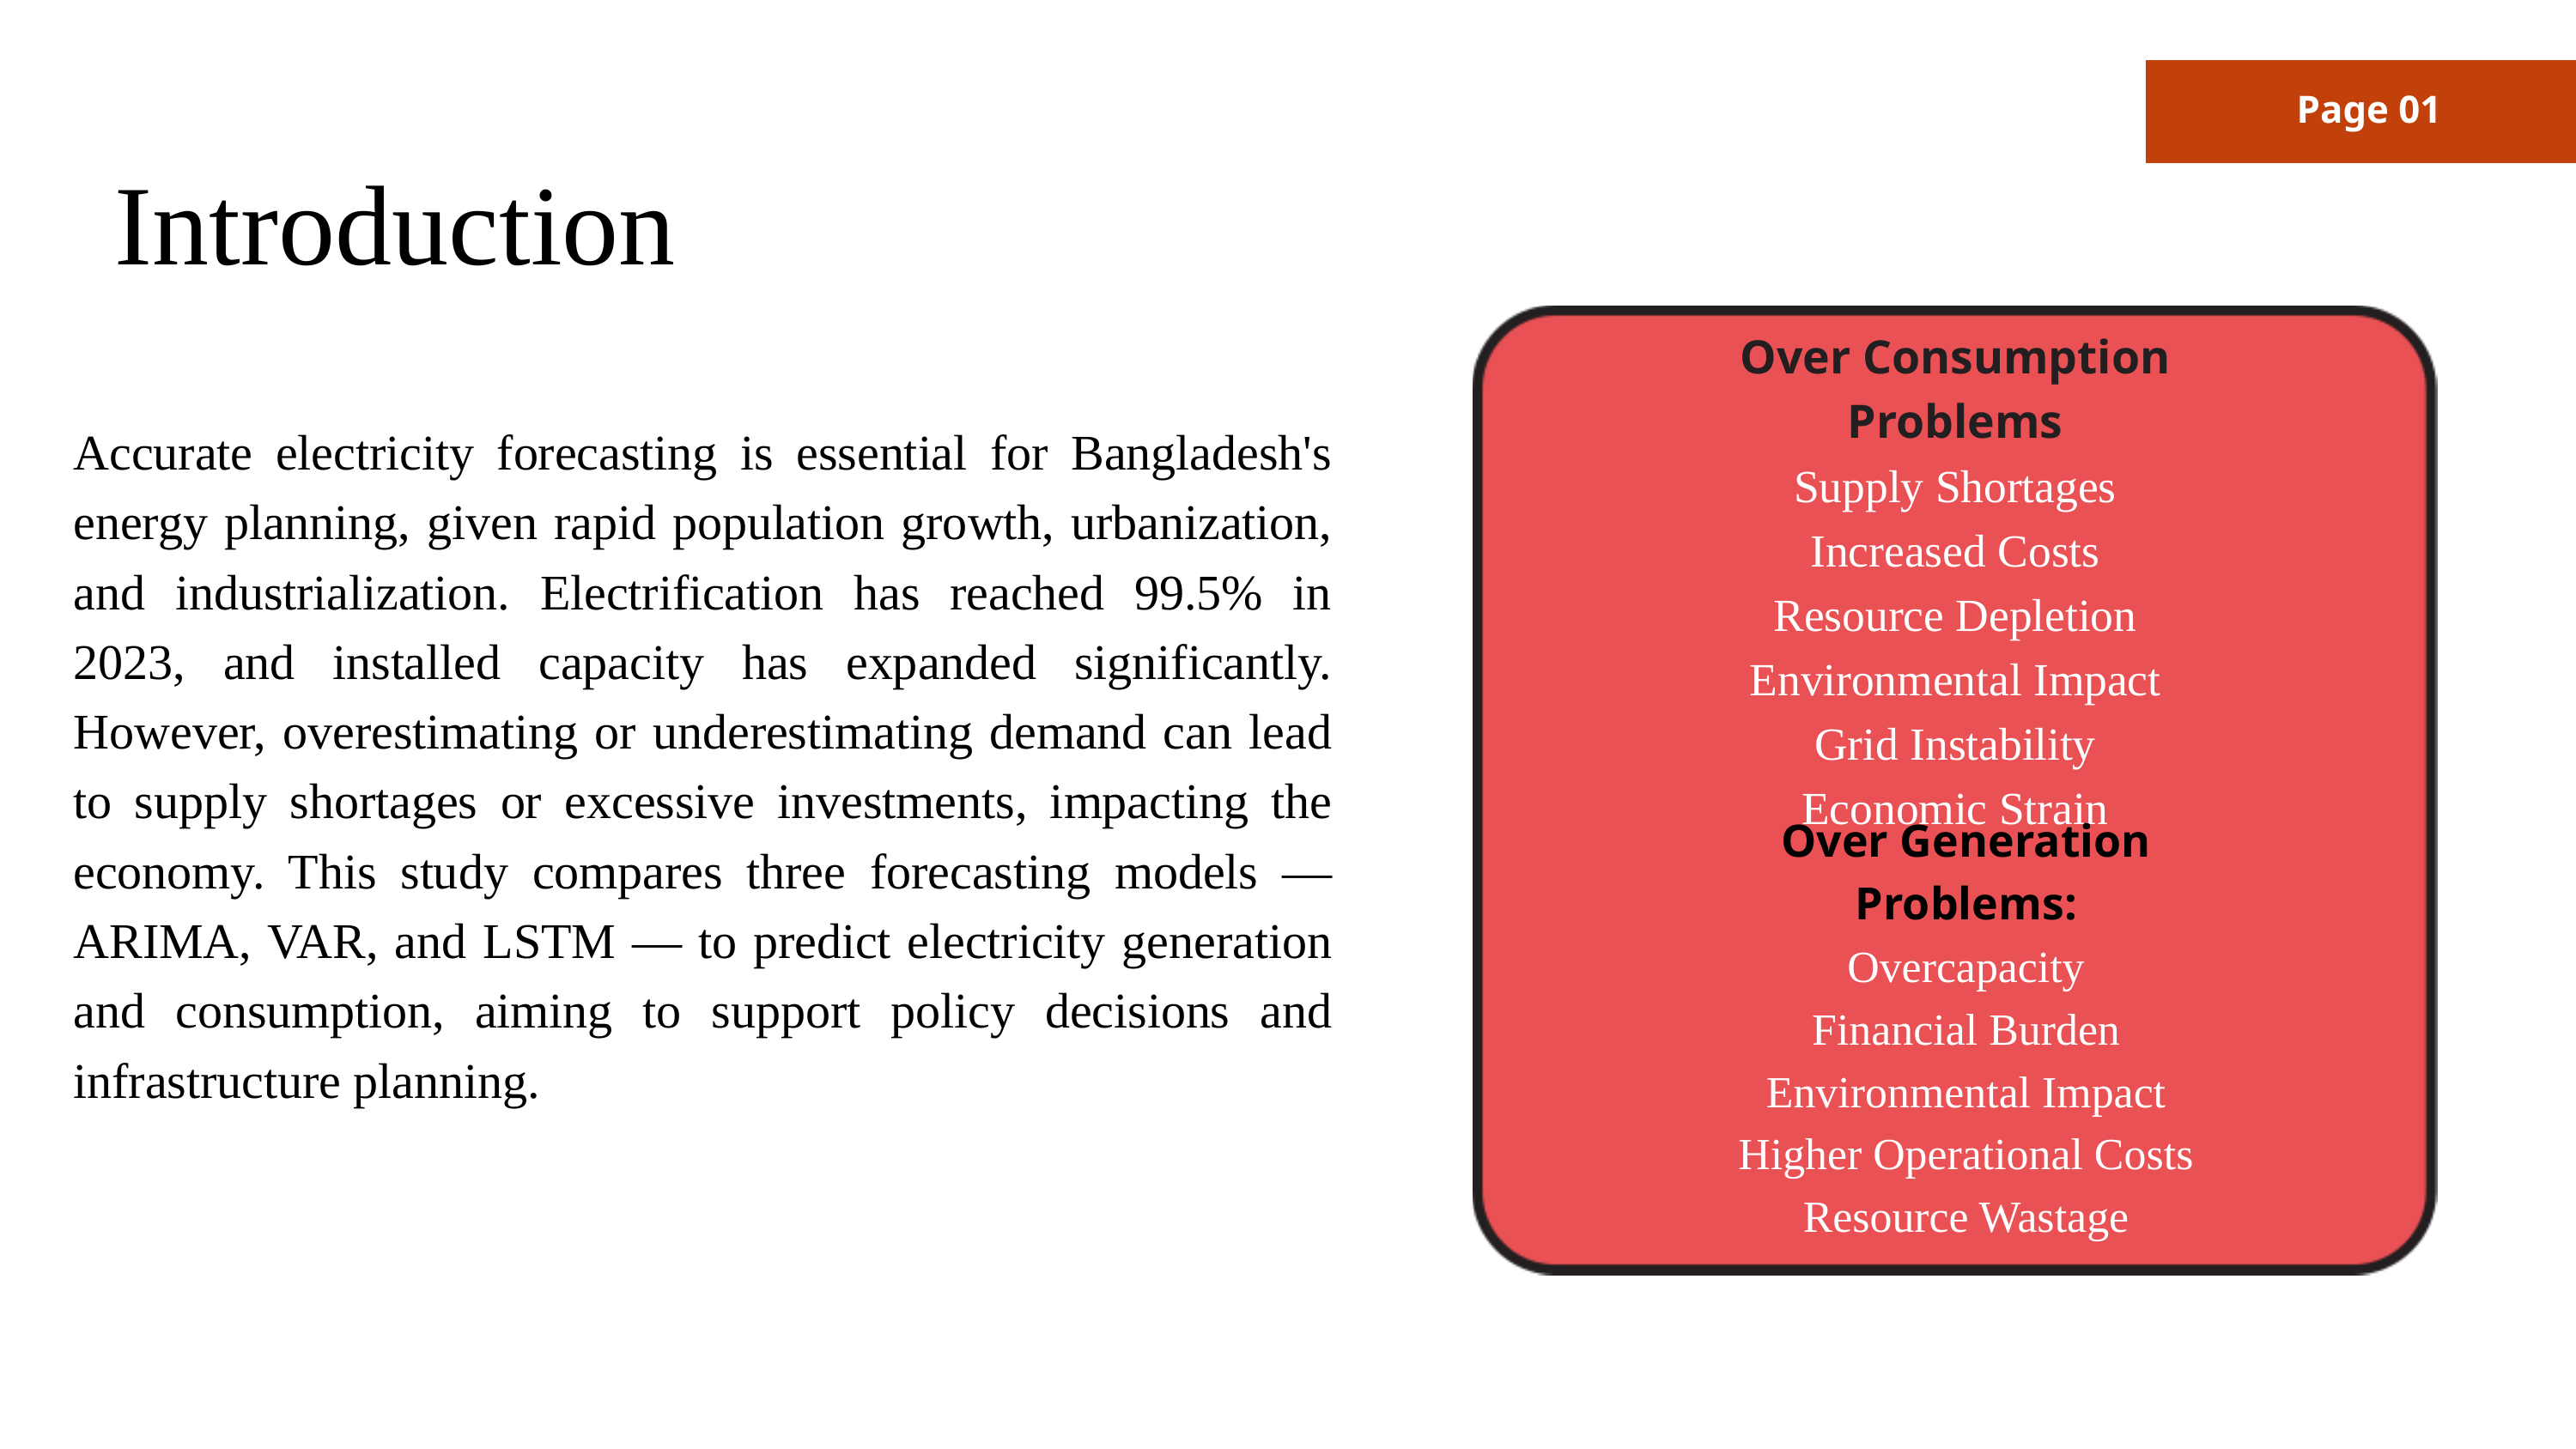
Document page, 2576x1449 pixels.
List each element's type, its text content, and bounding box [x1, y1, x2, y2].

text_box Introduction [88, 128, 704, 288]
text_box Over Consumption Problems Supply Shortages Increased Costs Resource Depletion Environmental Impact Grid Instability Economic Strain [1630, 318, 2281, 834]
text_box Accurate electricity forecasting is essential for Bangladesh's energy planning, given rapid population growth, urbanization, and industrialization. Electrification has reached 99.5% in 2023, and installed capacity has expanded significantly. However, overestimating or underestimating demand can lead to supply shortages or excessive investments, impacting the economy. This study compares three forecasting models — ARIMA, VAR, and LSTM — to predict electricity generation and consumption, aiming to support policy decisions and infrastructure planning. [73, 409, 1334, 1108]
text_box Over Generation Problems: Overcapacity Financial Burden Environmental Impact Higher Operational Costs Resource Wastage [1711, 803, 2221, 1241]
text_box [2145, 59, 2576, 164]
text_box [1473, 306, 2438, 1276]
